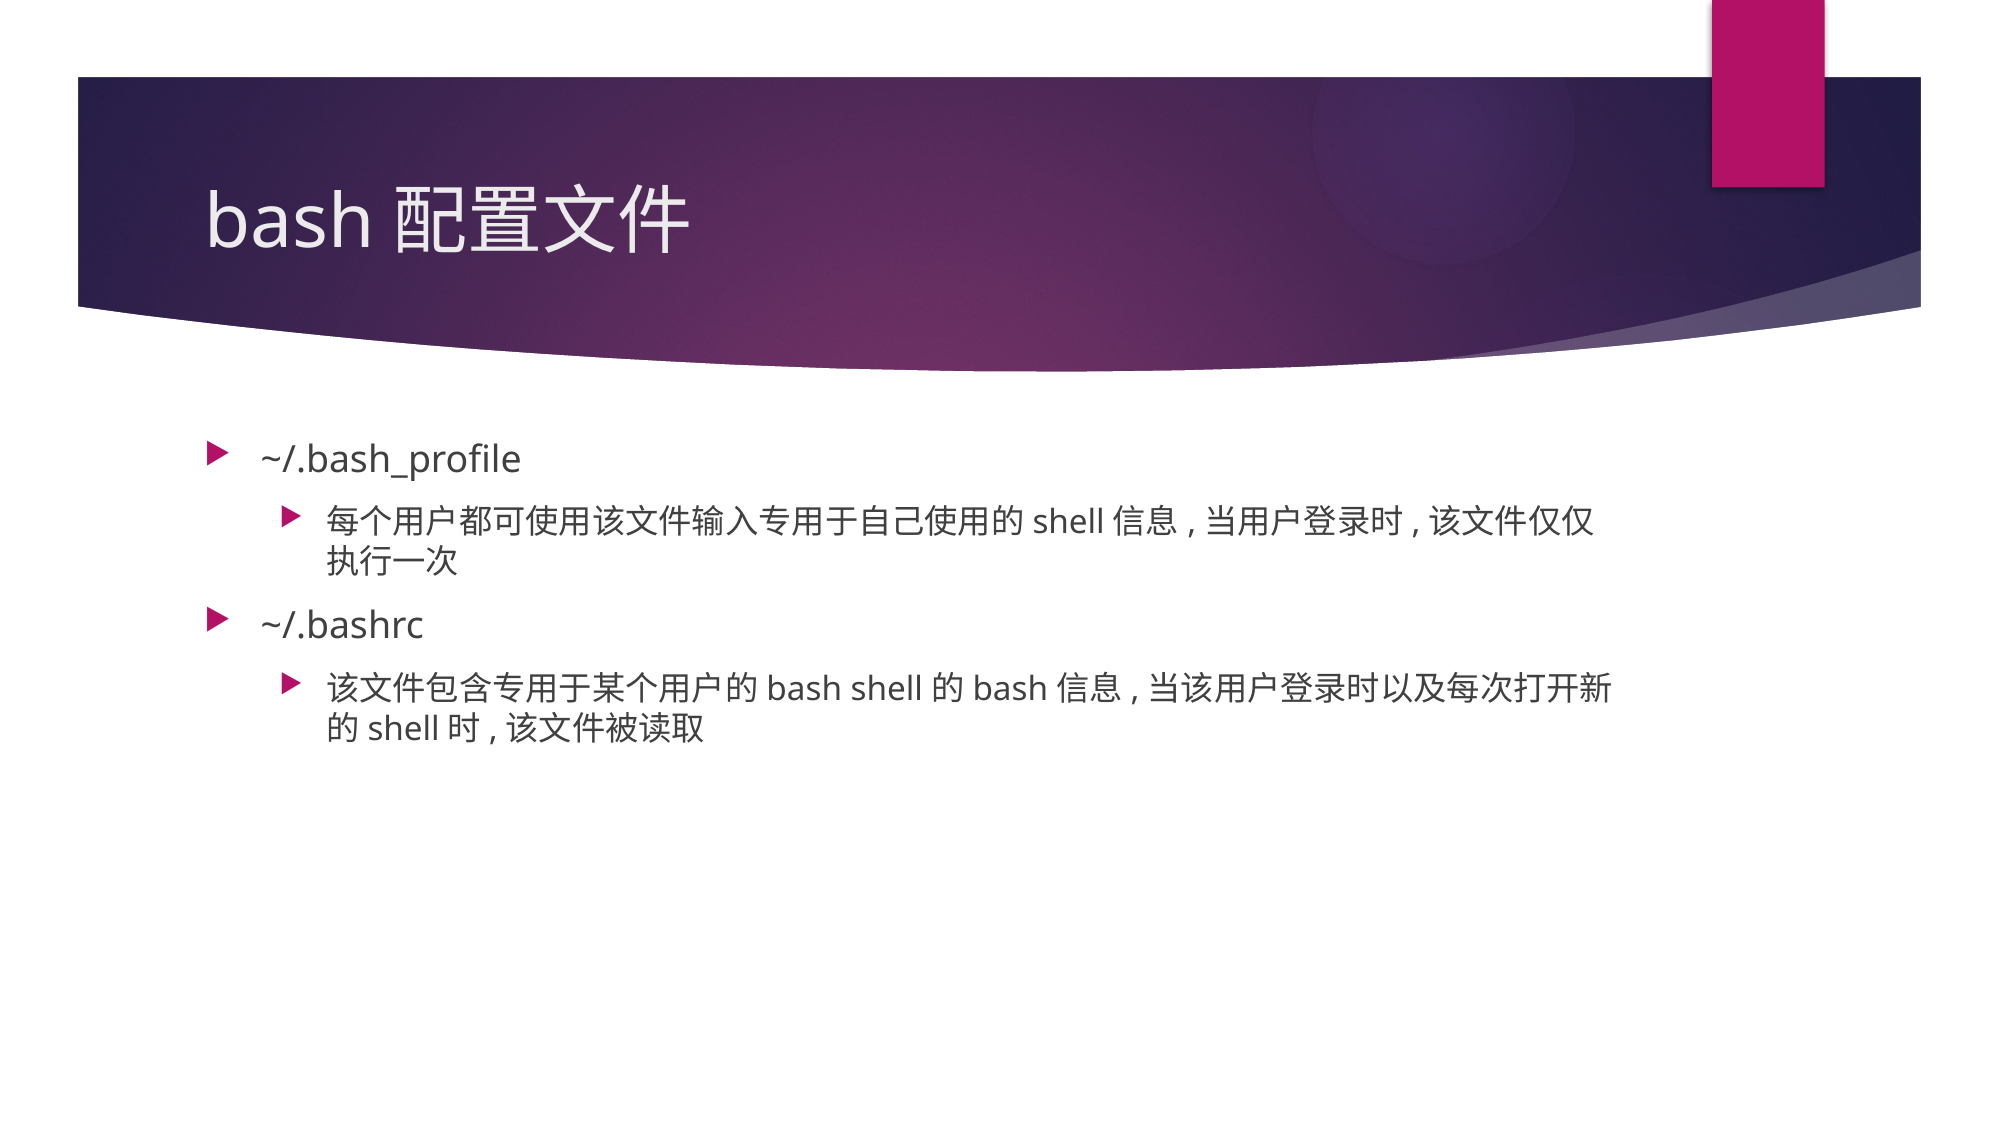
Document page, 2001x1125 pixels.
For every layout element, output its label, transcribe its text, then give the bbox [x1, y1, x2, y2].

title bash配置文件 [189, 159, 1627, 276]
list ~/.bash_profile 每个用户都可使用该文件输入专用于自己使用的shell信息,当用户登录时,该文件仅仅执行一次 ~/.bashrc 该文件包含专用于某个用户的bash shell的bash信息,当该用户登录时以及每次打开新的shell时,该文件被读取 [189, 427, 1638, 988]
